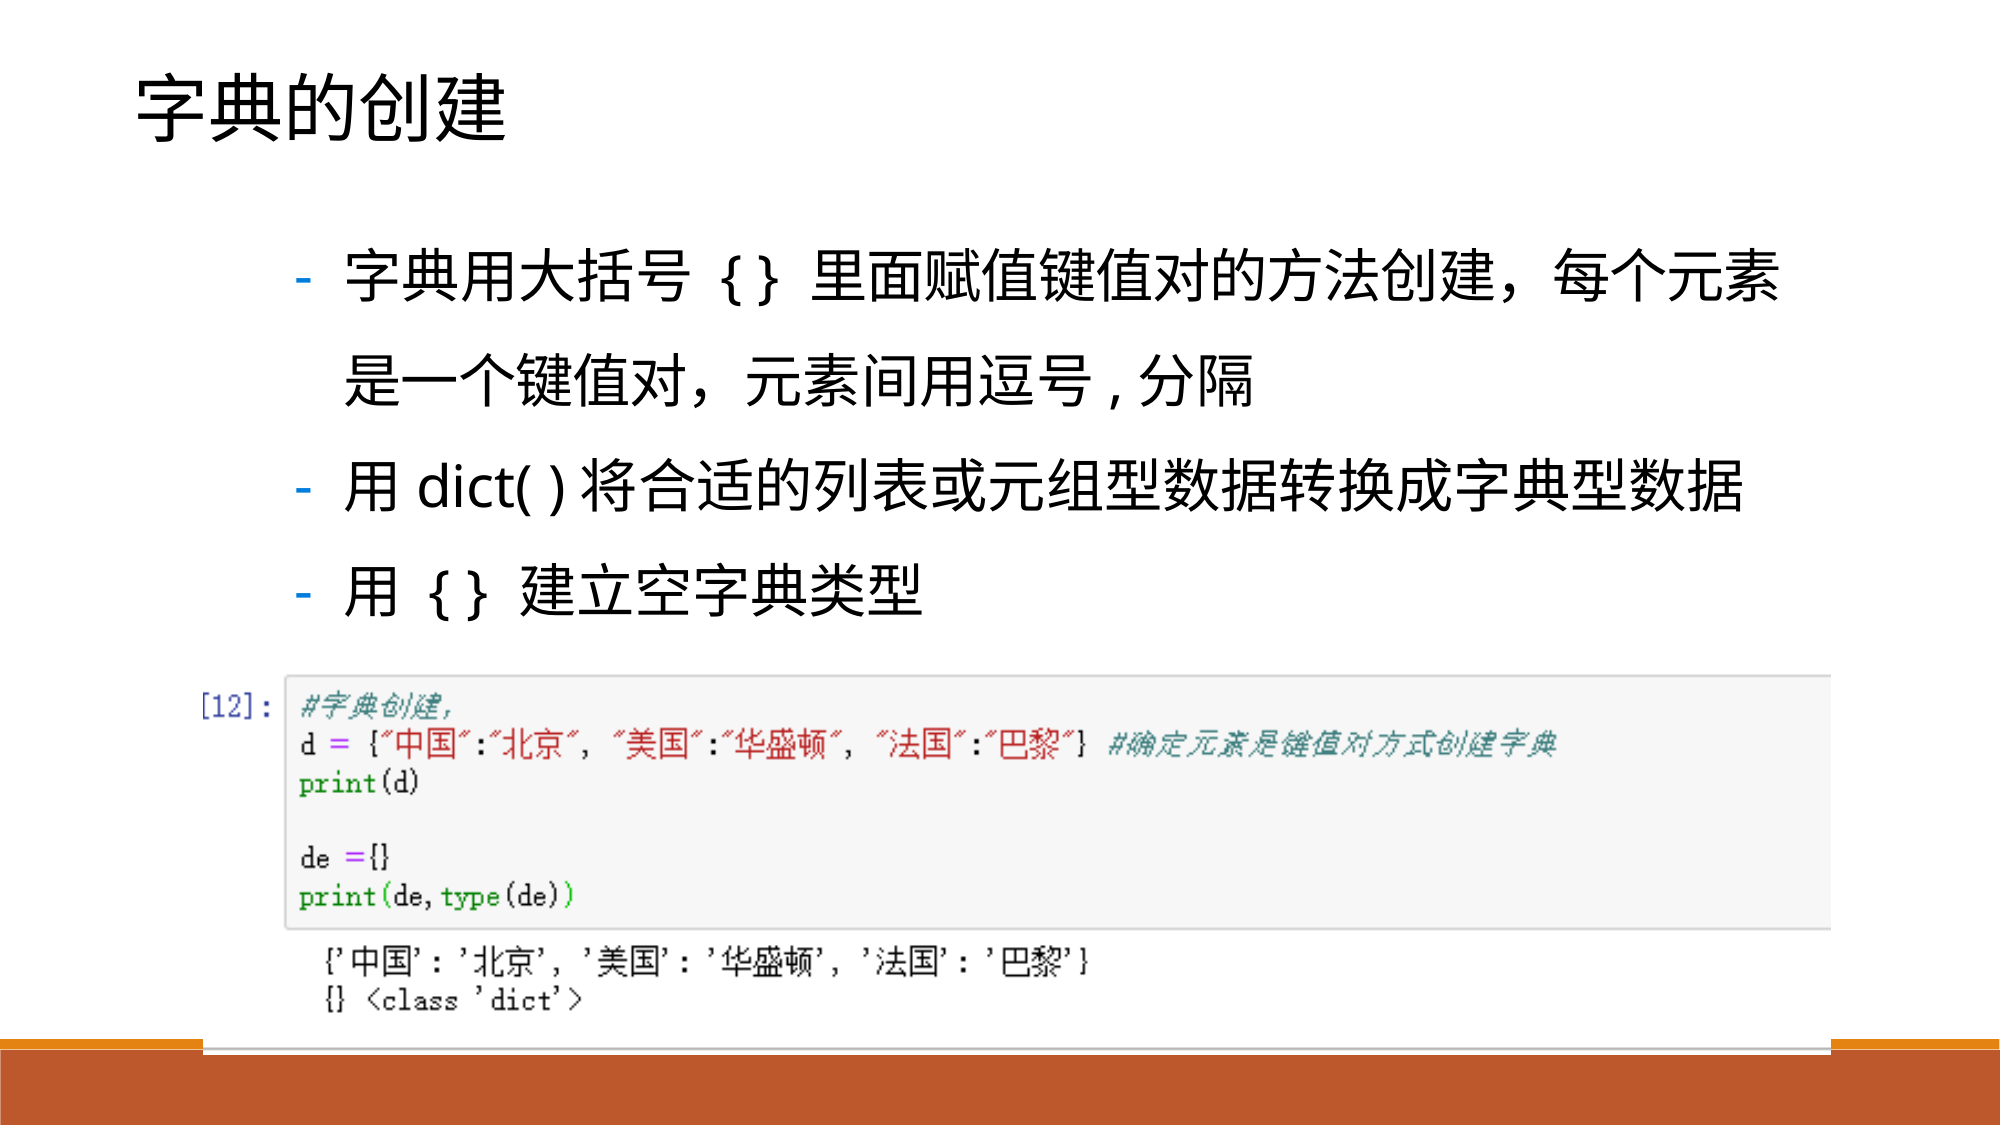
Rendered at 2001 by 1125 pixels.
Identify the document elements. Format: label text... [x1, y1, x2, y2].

text_box 字典的创建 [130, 58, 1137, 152]
text_box 字典用大括号 { } 里面赋值键值对的方法创建，每个元素是一个键值对，元素间用逗号,分隔 用dict( )将合适的列表或元组型数据转换成字典型数据 用 { } 建立空字典类型 [292, 201, 1831, 624]
picture [202, 642, 1832, 1055]
